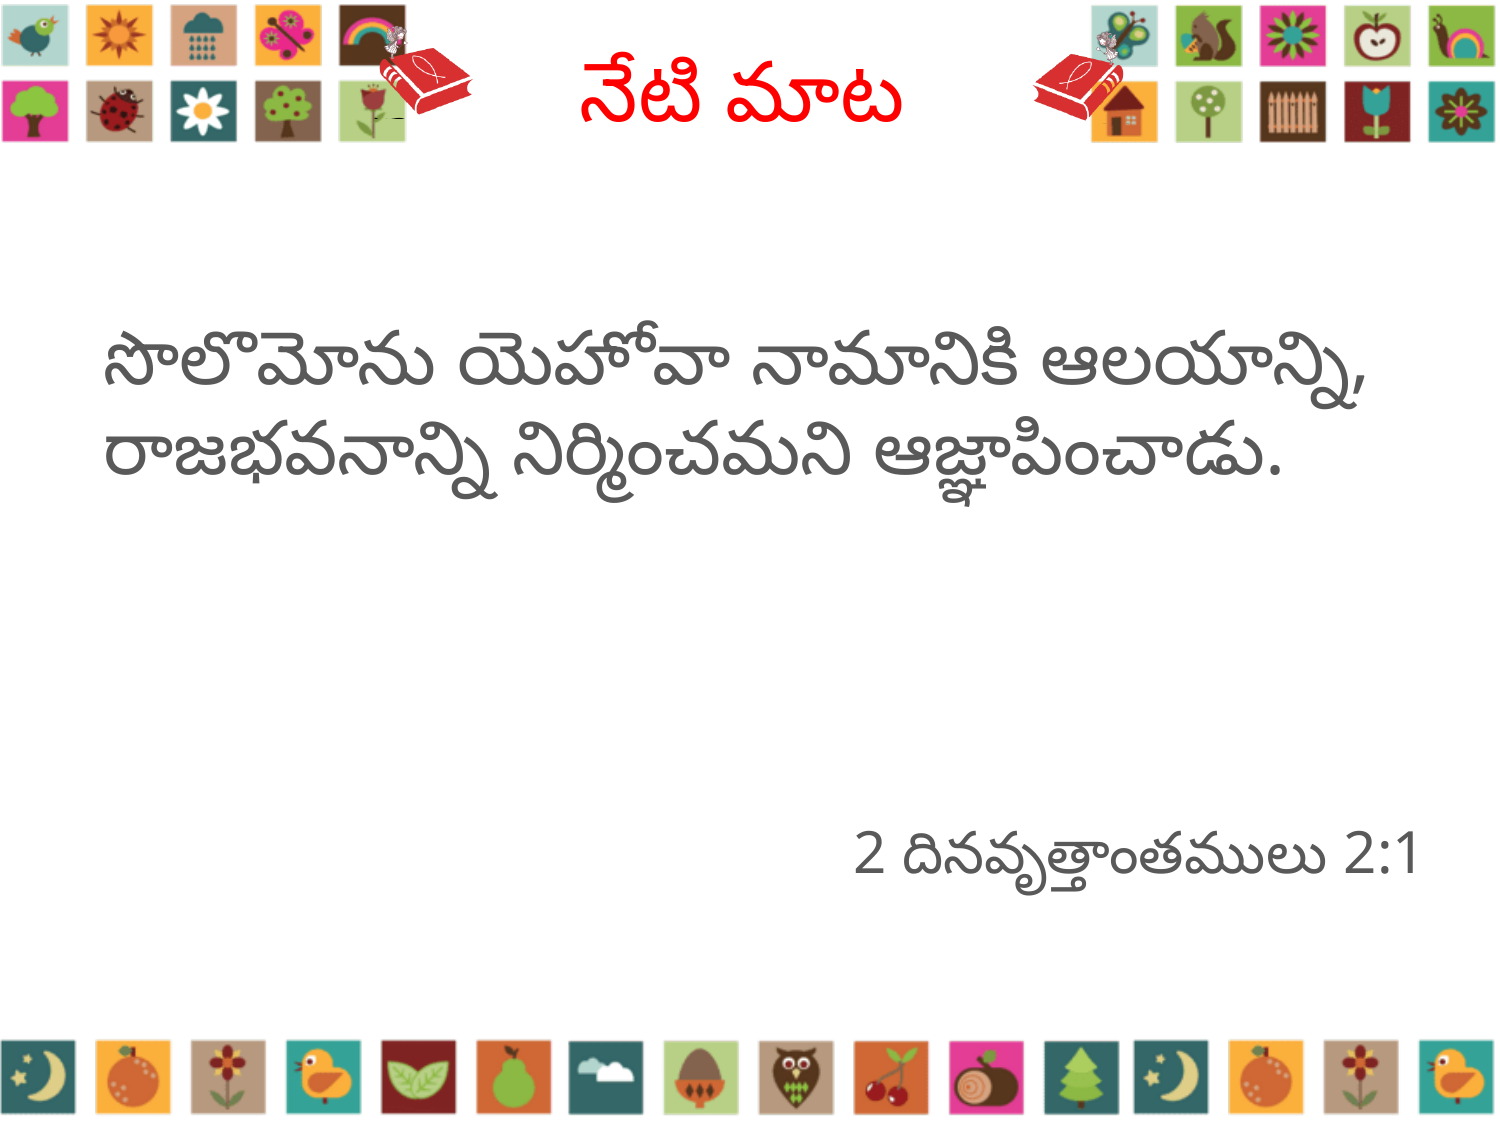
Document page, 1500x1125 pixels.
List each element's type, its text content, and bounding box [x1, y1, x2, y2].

text_box నేటి మాట [425, 31, 1075, 146]
picture [0, 3, 505, 150]
picture [1001, 3, 1500, 150]
text_box సొలొమోను యెహోవా నామానికి ఆలయాన్ని, రాజభవనాన్ని నిర్మించమని ఆజ్ఞాపించాడు. [88, 302, 1436, 498]
text_box 2 దినవృత్తాంతములు 2:1 [808, 807, 1441, 893]
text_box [0, 1028, 1500, 1118]
